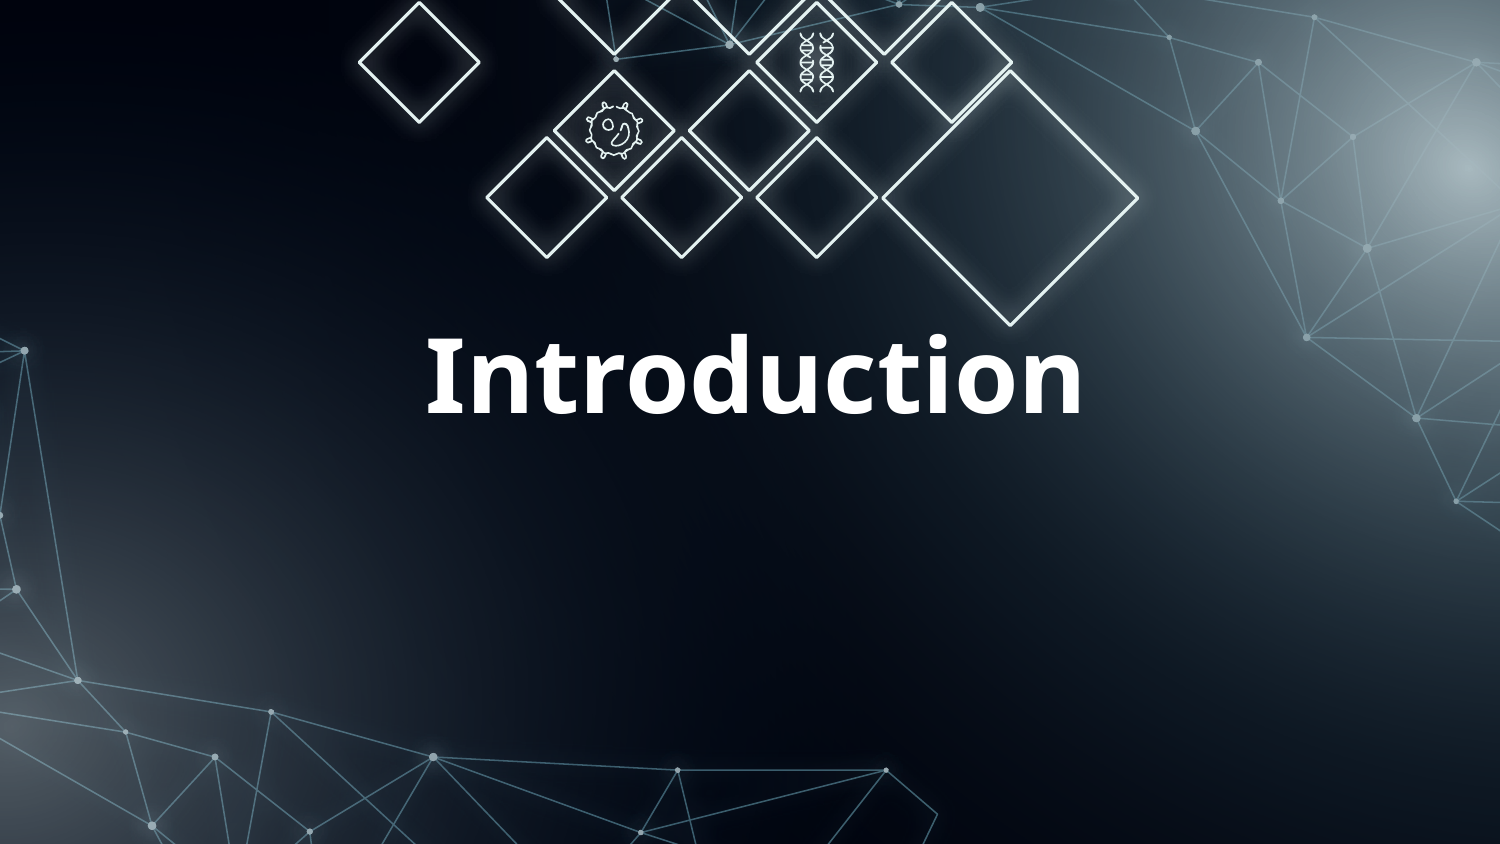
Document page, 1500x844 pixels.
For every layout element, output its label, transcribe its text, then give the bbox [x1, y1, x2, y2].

picture [0, 0, 1500, 844]
text_box [950, 77, 1138, 296]
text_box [359, 0, 1012, 258]
title Introduction [306, 296, 1207, 447]
